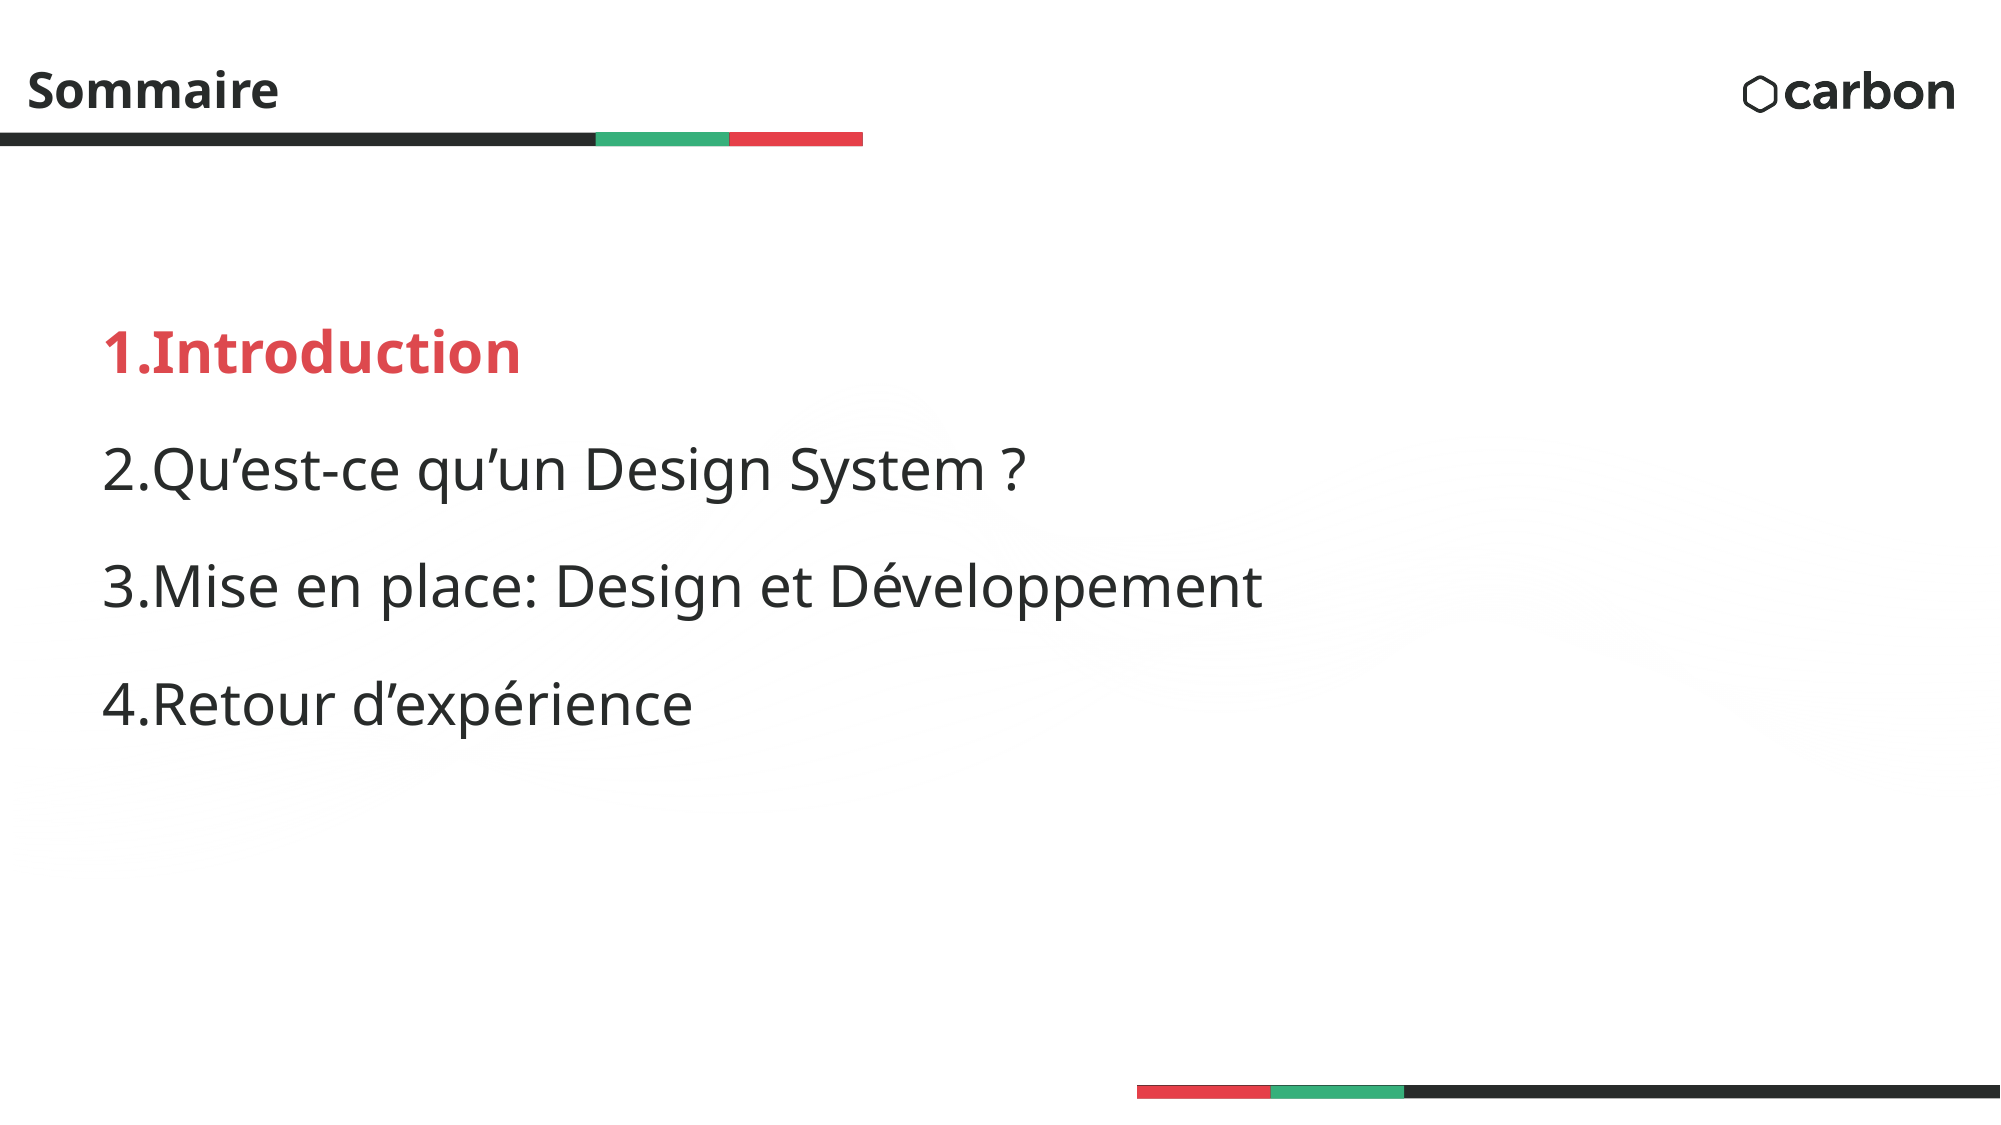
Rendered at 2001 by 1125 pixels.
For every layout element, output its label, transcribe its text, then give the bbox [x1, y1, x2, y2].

list Introduction Qu’est-ce qu’un Design System ? Mise en place: Design et Développement Retour d’expérience [87, 191, 1892, 1005]
picture [1743, 71, 1954, 113]
title Sommaire [12, 52, 1712, 133]
